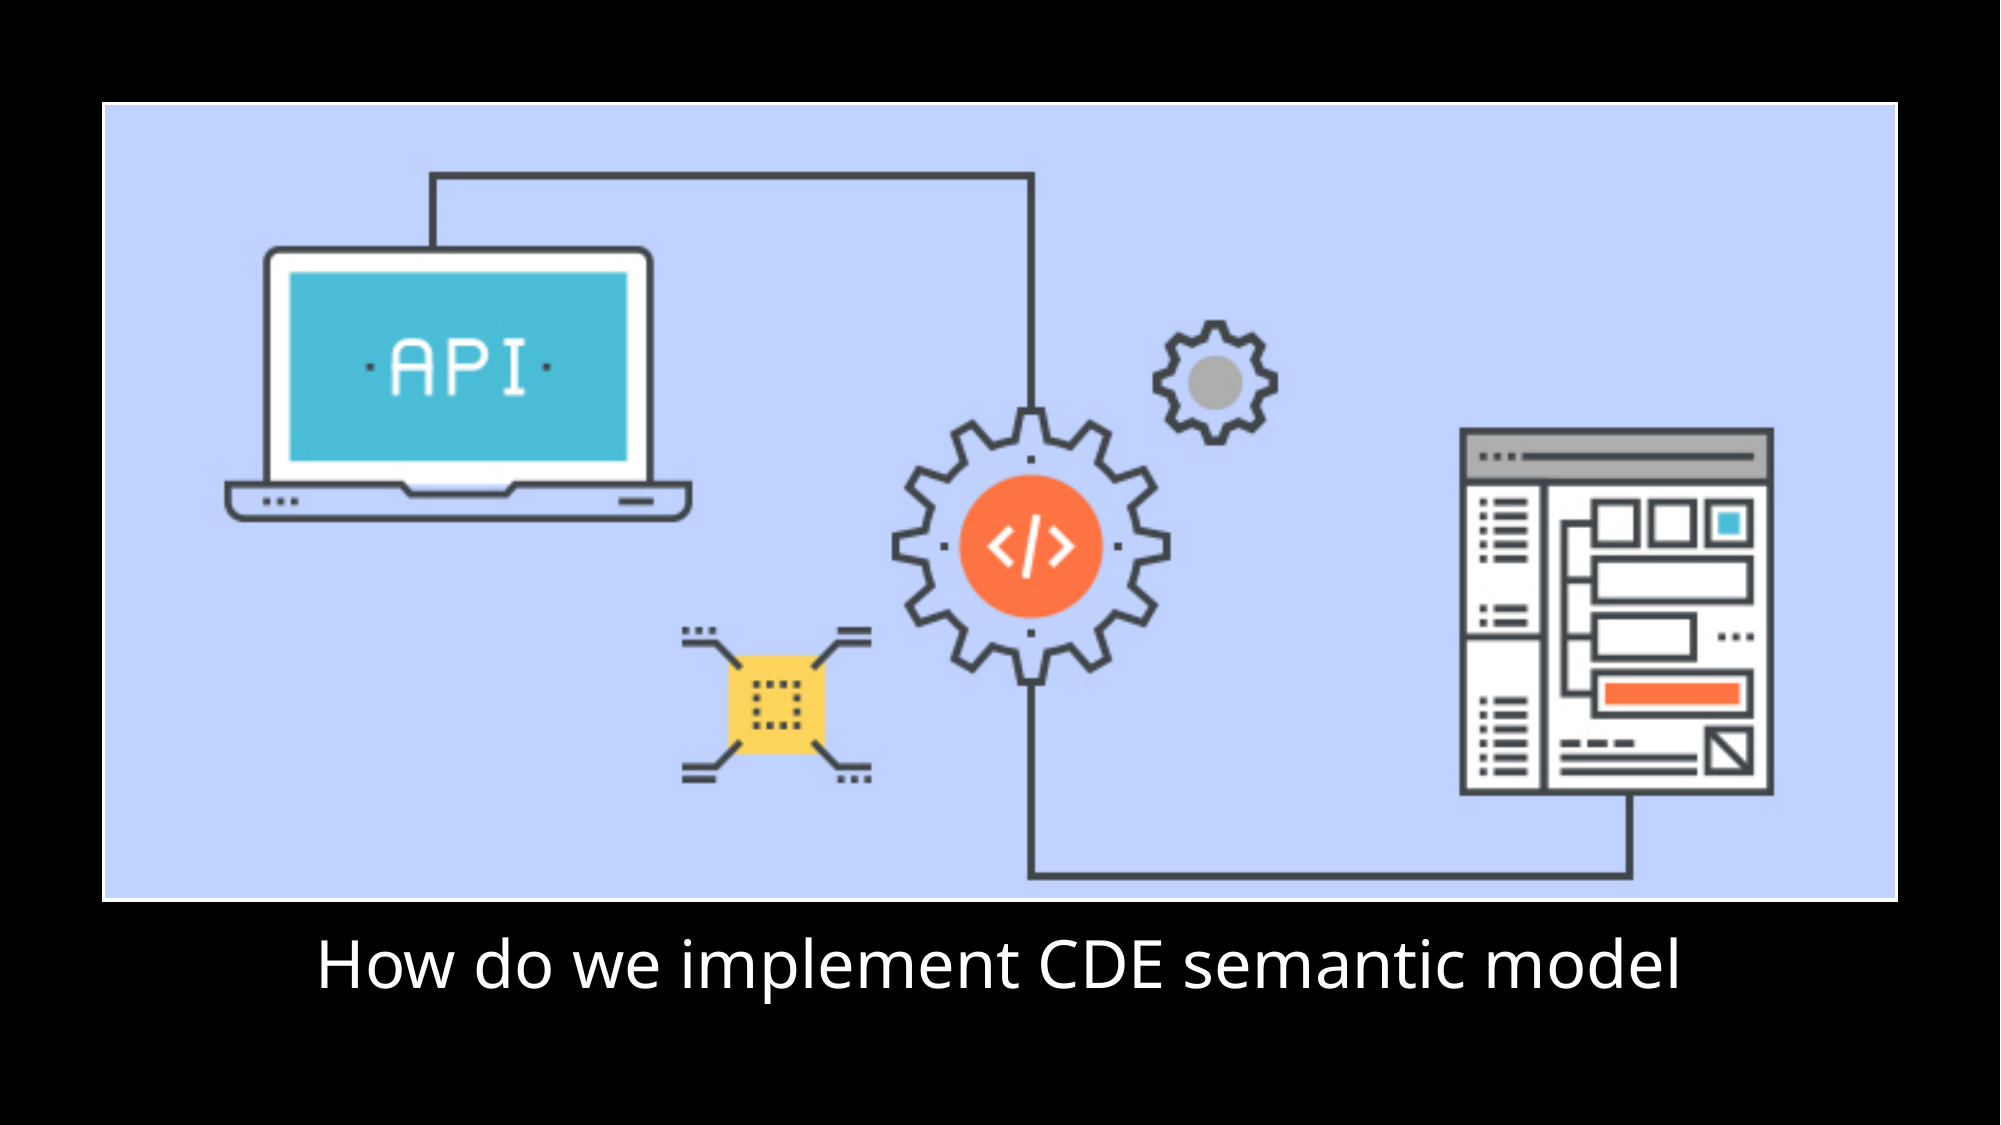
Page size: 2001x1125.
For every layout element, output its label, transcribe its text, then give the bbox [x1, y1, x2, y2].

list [104, 104, 1895, 899]
title How do we implement CDE semantic model [105, 914, 1895, 1020]
